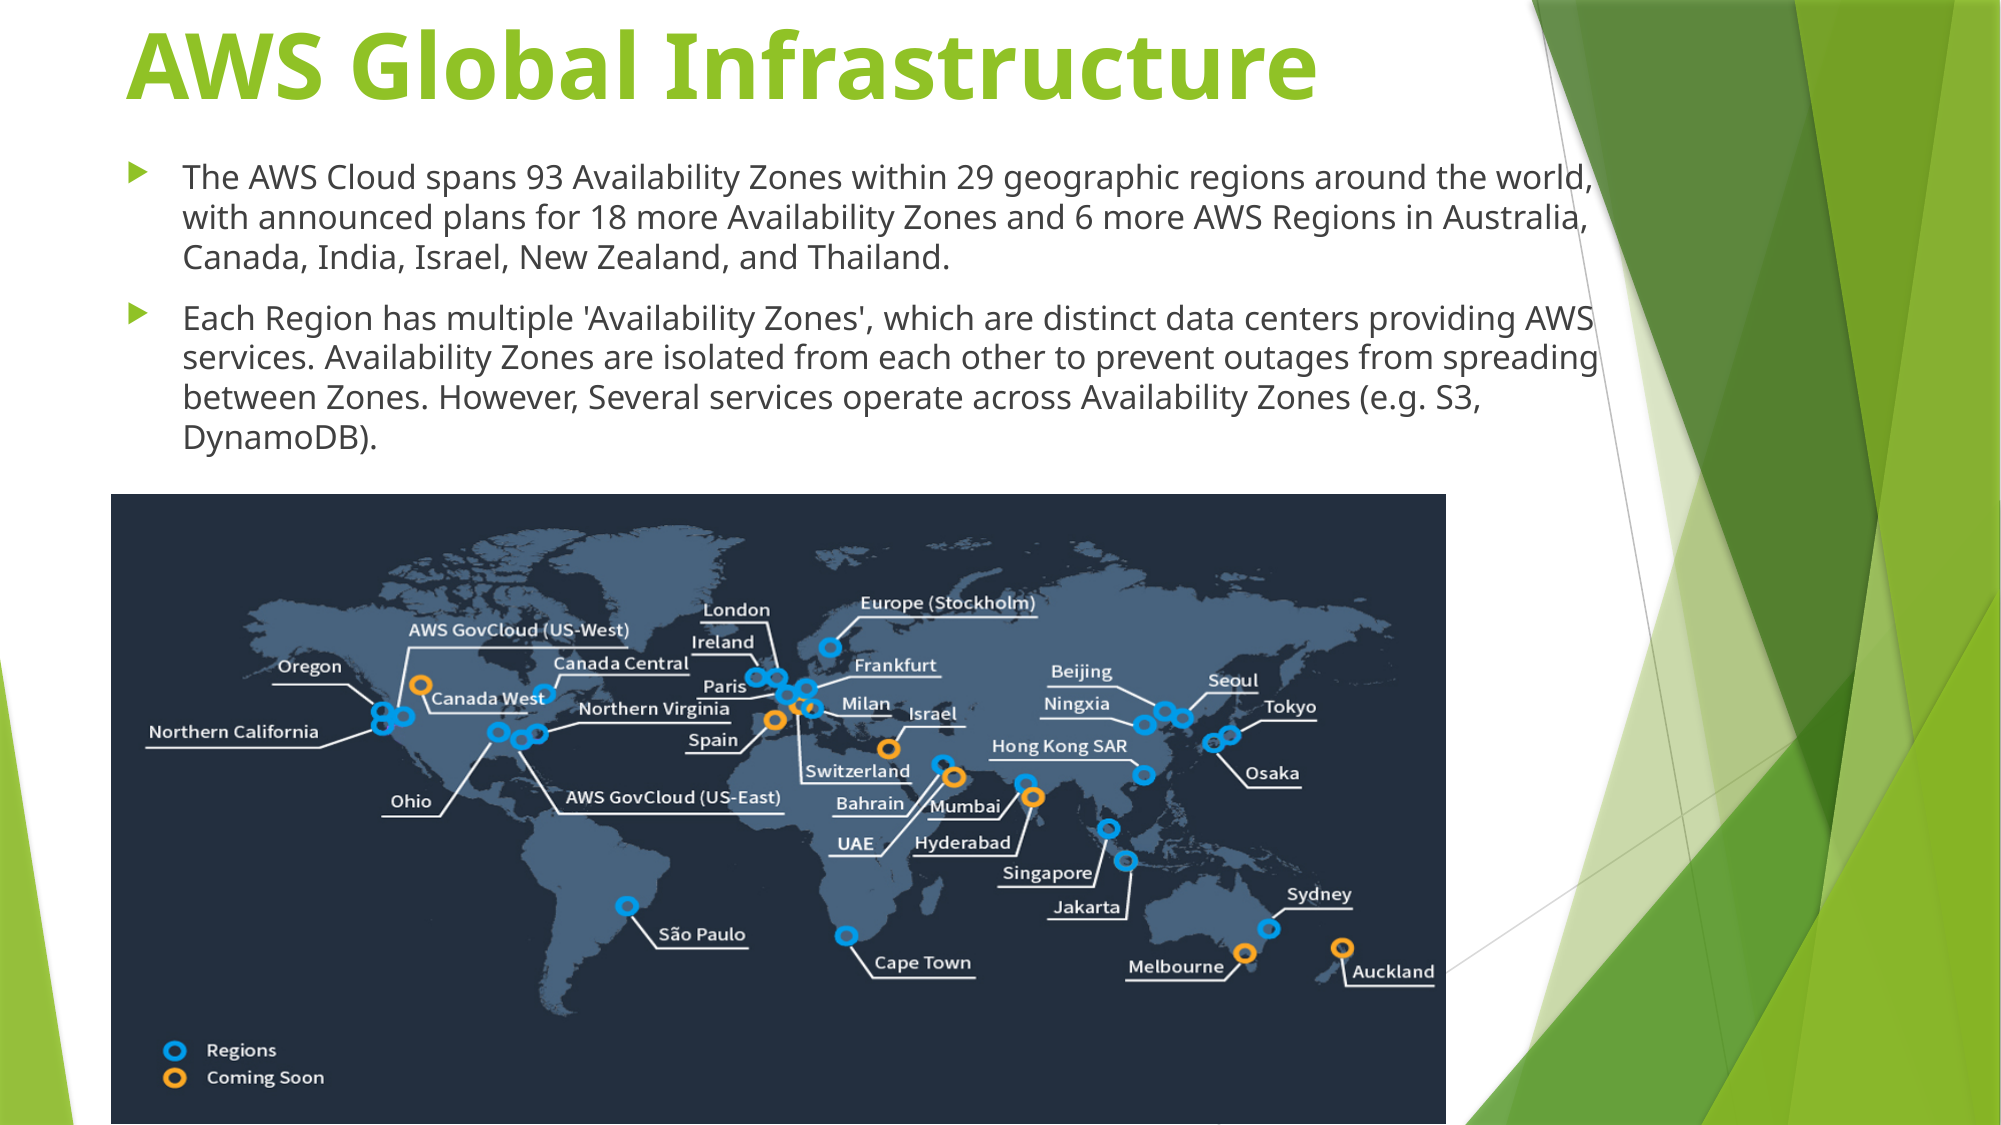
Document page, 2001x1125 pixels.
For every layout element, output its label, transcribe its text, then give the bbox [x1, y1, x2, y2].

title AWS Global Infrastructure [111, 0, 1522, 127]
picture [110, 493, 1447, 1125]
list The AWS Cloud spans 93 Availability Zones within 29 geographic regions around the world, with announced plans for 18 more Availability Zones and 6 more AWS Regions in Australia, Canada, India, Israel, New Zealand, and Thailand. Each Region has multiple 'Availability Zones', which are distinct data centers providing AWS services. Availability Zones are isolated from each other to prevent outages from spreading between Zones. However, Several services operate across Availability Zones (e.g. S3, DynamoDB). [111, 148, 1623, 473]
